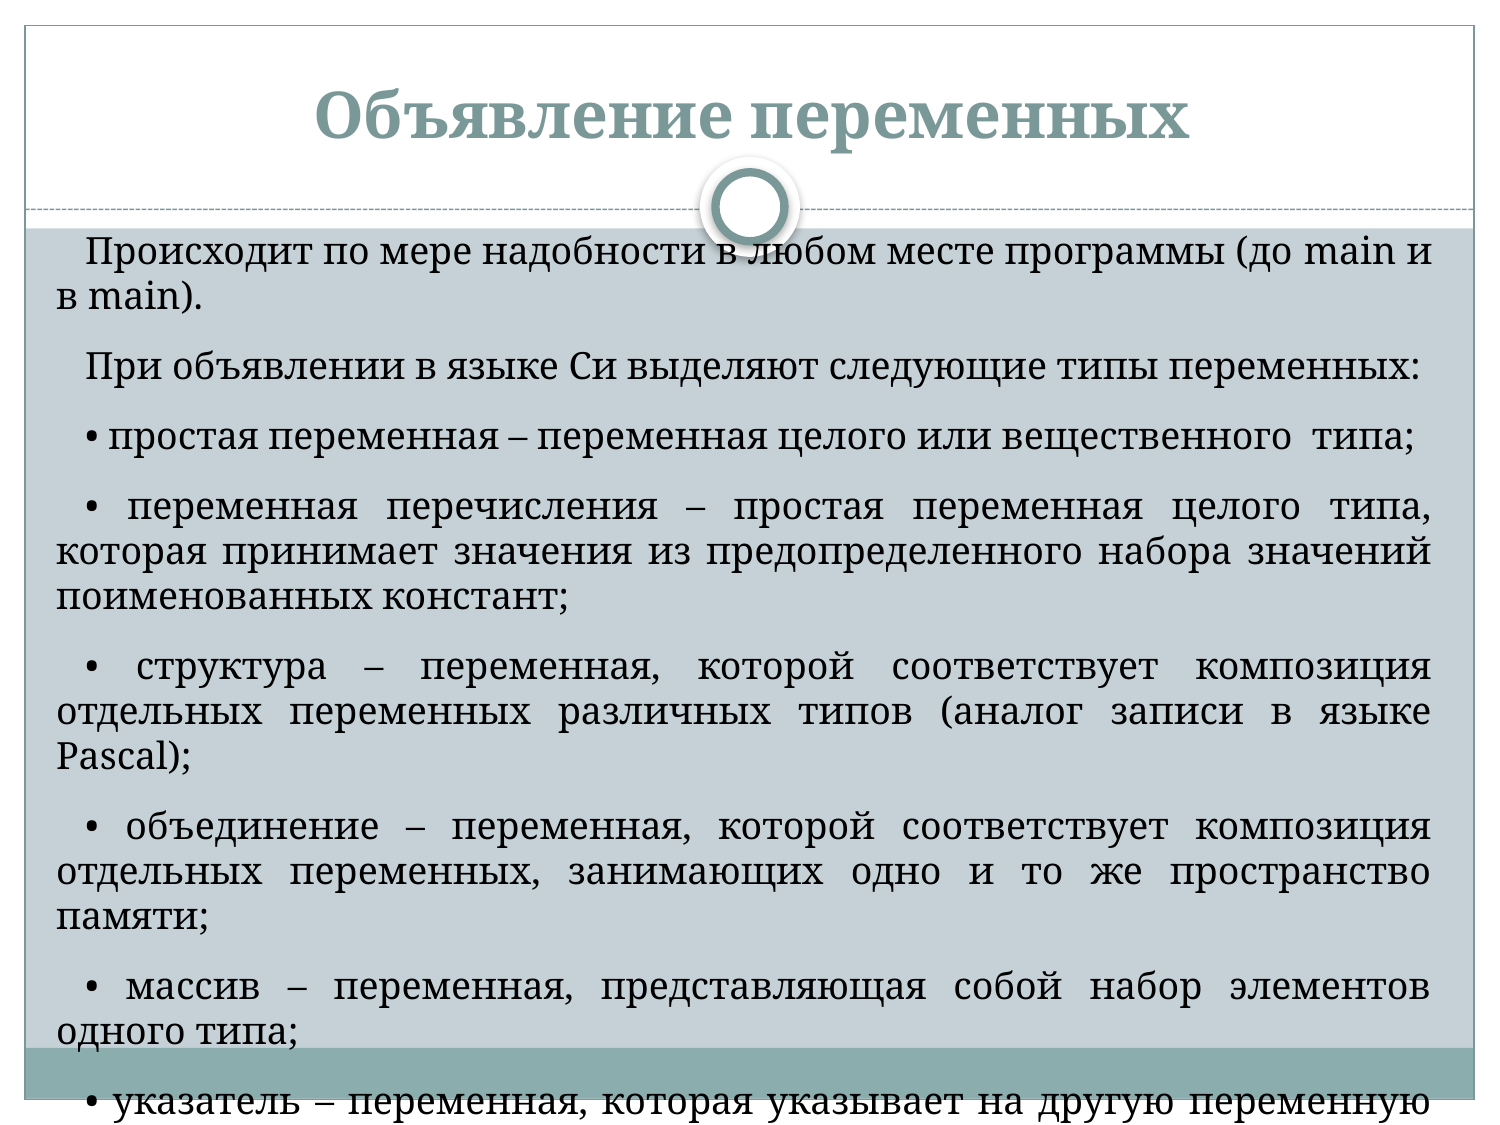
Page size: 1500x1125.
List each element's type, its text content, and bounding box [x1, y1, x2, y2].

title Объявление переменных [76, 66, 1427, 159]
text_box Происходит по мере надобности в любом месте программы (до main и в main). При объявлении в языке Си выделяют следующие типы переменных: • простая переменная – переменная целого или вещественного типа; • переменная перечисления – простая переменная целого типа, которая принимает значения из предопределенного набора значений поименованных констант; • структура – переменная, которой соответствует композиция отдельных переменных различных типов (аналог записи в языке Pascal); • объединение – переменная, которой соответствует композиция отдельных переменных, занимающих одно и то же пространство памяти; • массив – переменная, представляющая собой набор элементов одного типа; • указатель – переменная, которая указывает на другую переменную (содержит местоположение другой переменной в форме адреса). [41, 219, 1447, 1125]
